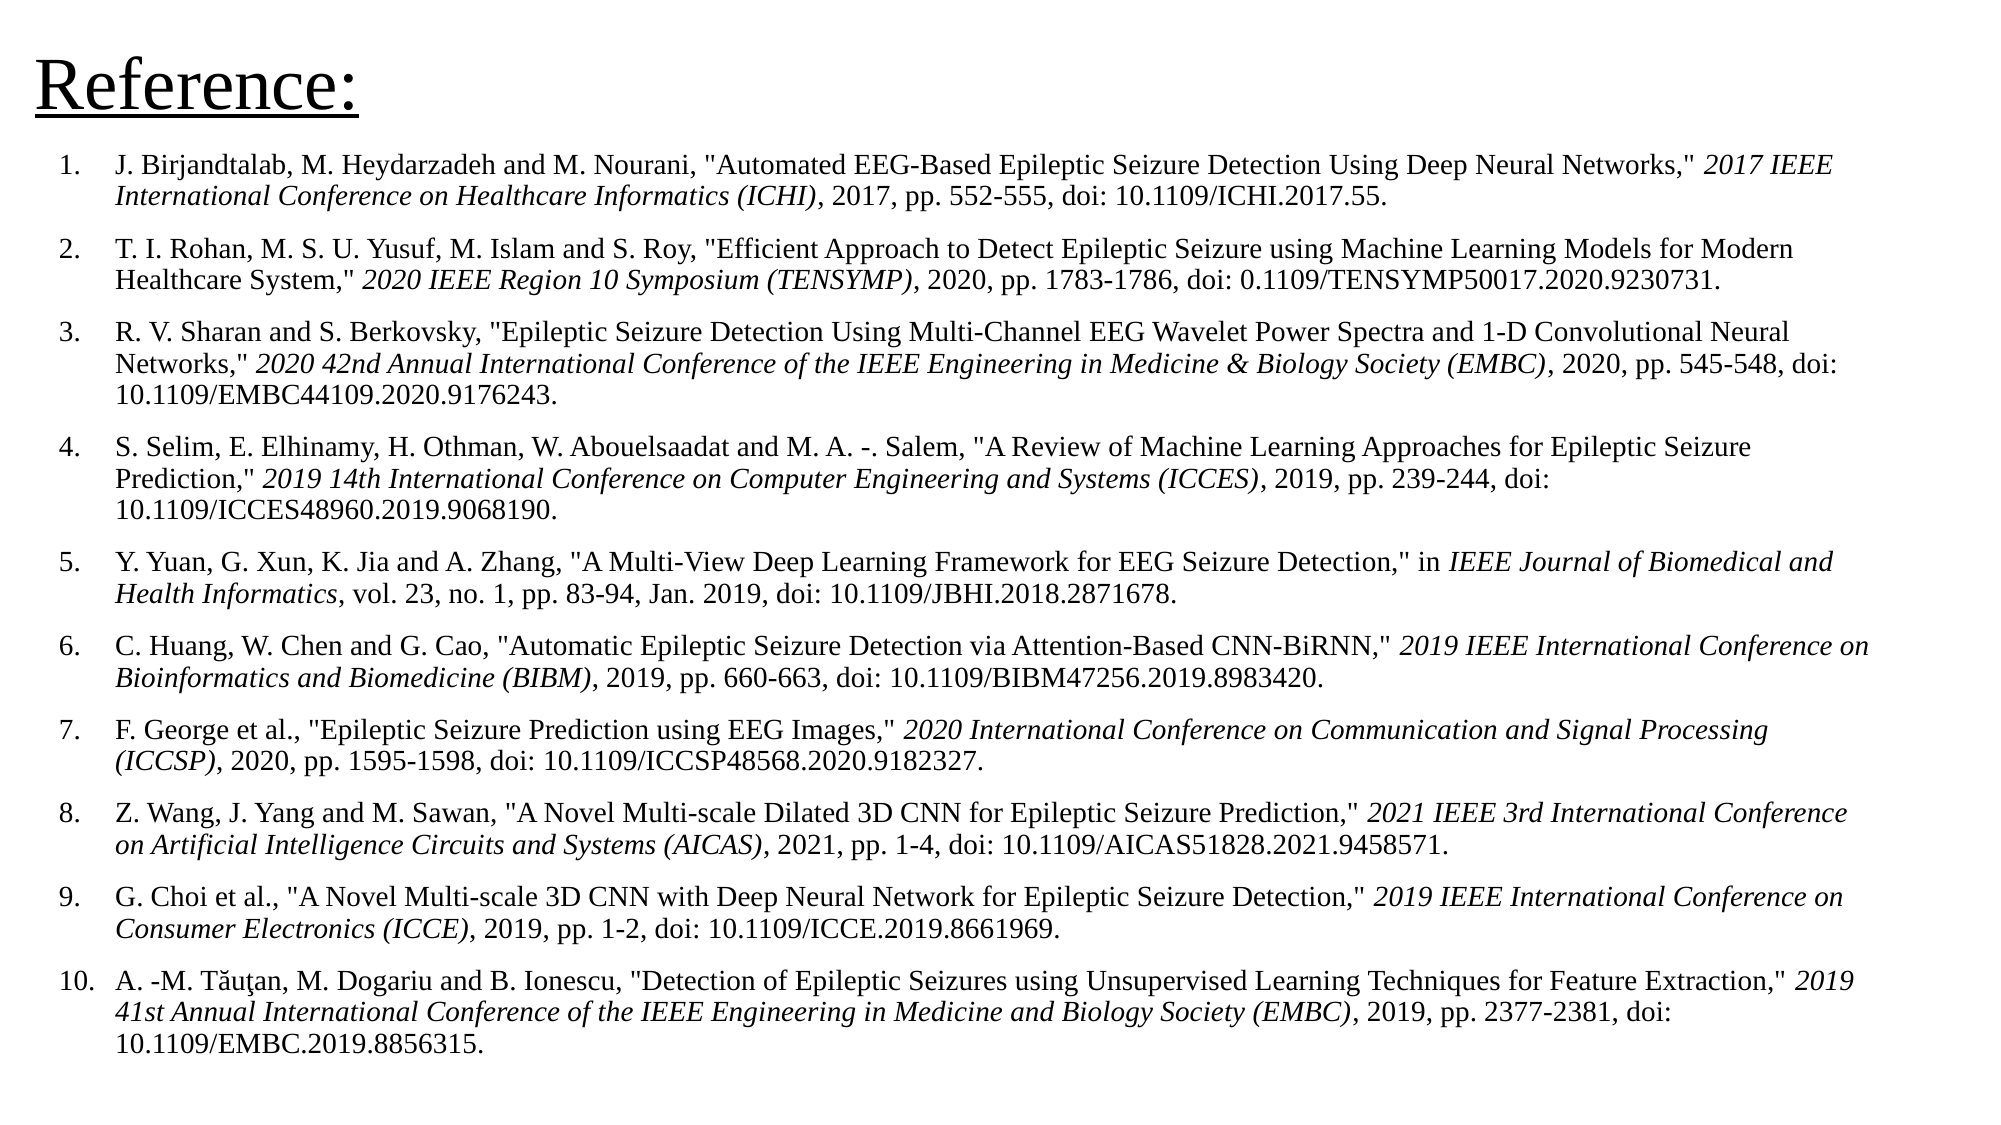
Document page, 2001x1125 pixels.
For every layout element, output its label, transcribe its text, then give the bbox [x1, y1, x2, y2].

title Reference: [19, 0, 1745, 194]
list J. Birjandtalab, M. Heydarzadeh and M. Nourani, "Automated EEG-Based Epileptic Seizure Detection Using Deep Neural Networks," 2017 IEEE International Conference on Healthcare Informatics (ICHI), 2017, pp. 552-555, doi: 10.1109/ICHI.2017.55. T. I. Rohan, M. S. U. Yusuf, M. Islam and S. Roy, "Efficient Approach to Detect Epileptic Seizure using Machine Learning Models for Modern Healthcare System," 2020 IEEE Region 10 Symposium (TENSYMP), 2020, pp. 1783-1786, doi: 0.1109/TENSYMP50017.2020.9230731. R. V. Sharan and S. Berkovsky, "Epileptic Seizure Detection Using Multi-Channel EEG Wavelet Power Spectra and 1-D Convolutional Neural Networks," 2020 42nd Annual International Conference of the IEEE Engineering in Medicine & Biology Society (EMBC), 2020, pp. 545-548, doi: 10.1109/EMBC44109.2020.9176243. S. Selim, E. Elhinamy, H. Othman, W. Abouelsaadat and M. A. -. Salem, "A Review of Machine Learning Approaches for Epileptic Seizure Prediction," 2019 14th International Conference on Computer Engineering and Systems (ICCES), 2019, pp. 239-244, doi: 10.1109/ICCES48960.2019.9068190. Y. Yuan, G. Xun, K. Jia and A. Zhang, "A Multi-View Deep Learning Framework for EEG Seizure Detection," in IEEE Journal of Biomedical and Health Informatics, vol. 23, no. 1, pp. 83-94, Jan. 2019, doi: 10.1109/JBHI.2018.2871678. C. Huang, W. Chen and G. Cao, "Automatic Epileptic Seizure Detection via Attention-Based CNN-BiRNN," 2019 IEEE International Conference on Bioinformatics and Biomedicine (BIBM), 2019, pp. 660-663, doi: 10.1109/BIBM47256.2019.8983420. F. George et al., "Epileptic Seizure Prediction using EEG Images," 2020 International Conference on Communication and Signal Processing (ICCSP), 2020, pp. 1595-1598, doi: 10.1109/ICCSP48568.2020.9182327. Z. Wang, J. Yang and M. Sawan, "A Novel Multi-scale Dilated 3D CNN for Epileptic Seizure Prediction," 2021 IEEE 3rd International Conference on Artificial Intelligence Circuits and Systems (AICAS), 2021, pp. 1-4, doi: 10.1109/AICAS51828.2021.9458571. G. Choi et al., "A Novel Multi-scale 3D CNN with Deep Neural Network for Epileptic Seizure Detection," 2019 IEEE International Conference on Consumer Electronics (ICCE), 2019, pp. 1-2, doi: 10.1109/ICCE.2019.8661969. A. -M. Tăuţan, M. Dogariu and B. Ionescu, "Detection of Epileptic Seizures using Unsupervised Learning Techniques for Feature Extraction," 2019 41st Annual International Conference of the IEEE Engineering in Medicine and Biology Society (EMBC), 2019, pp. 2377-2381, doi: 10.1109/EMBC.2019.8856315. [43, 141, 1888, 1125]
